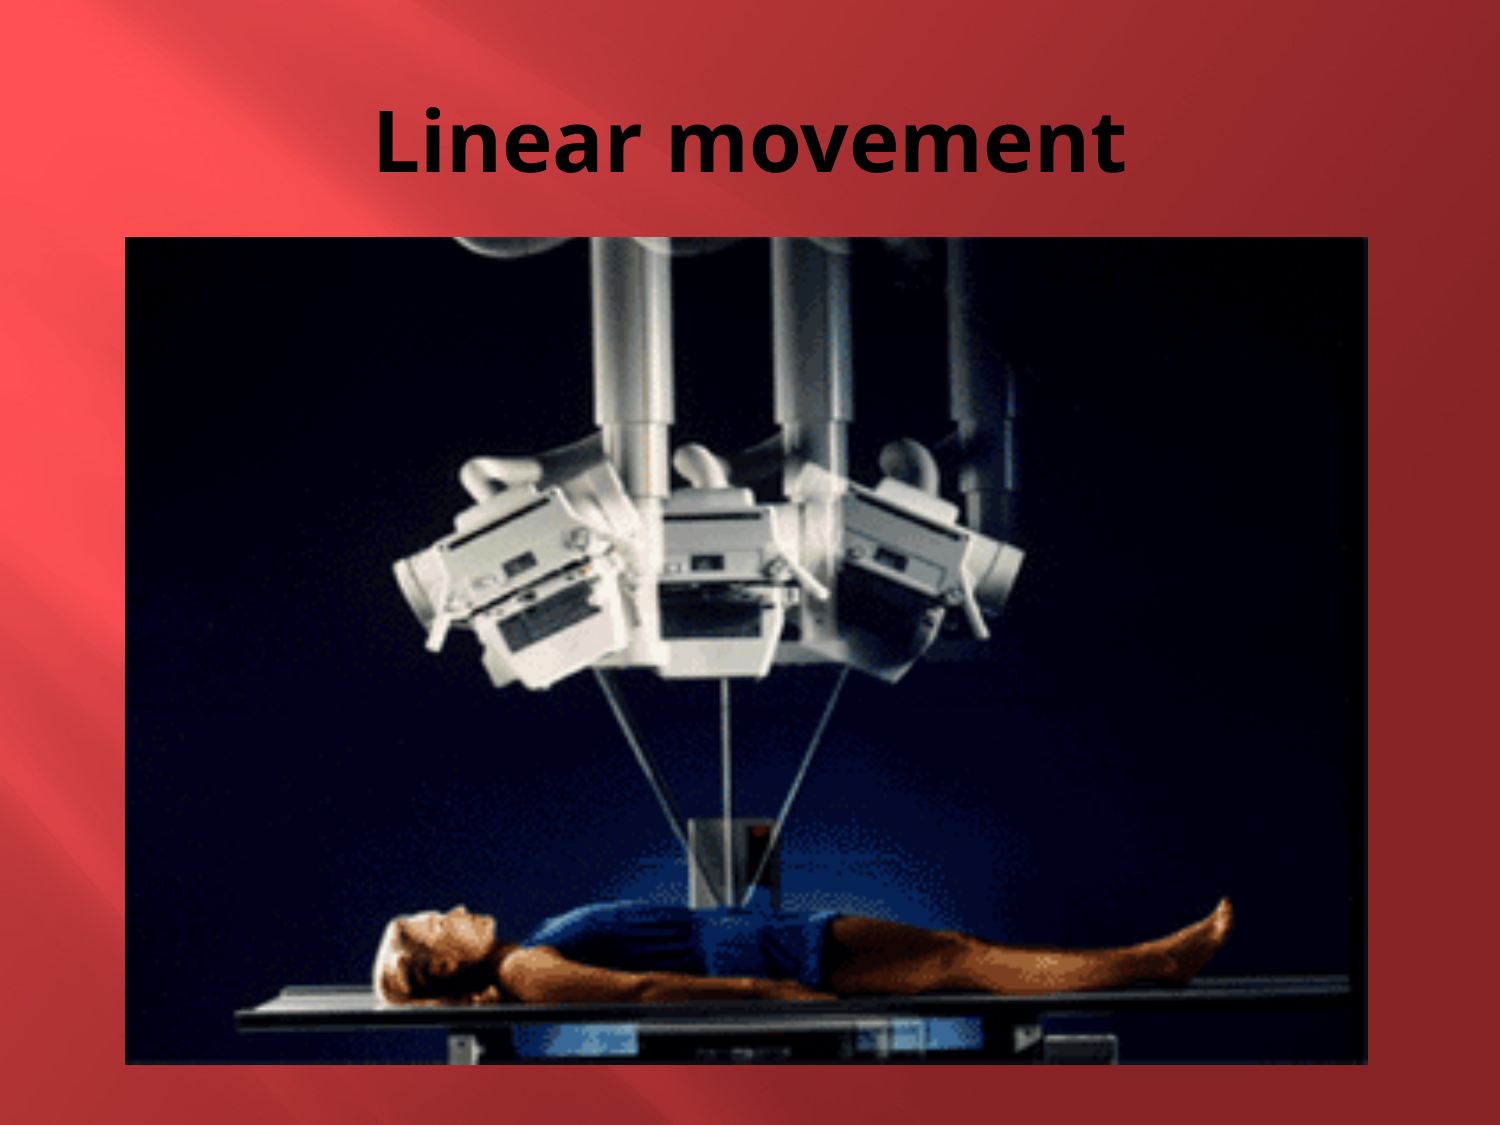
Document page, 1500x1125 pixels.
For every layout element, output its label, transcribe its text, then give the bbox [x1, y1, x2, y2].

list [124, 237, 1368, 1066]
picture [0, 0, 1500, 1125]
title Linear movement [75, 45, 1425, 233]
